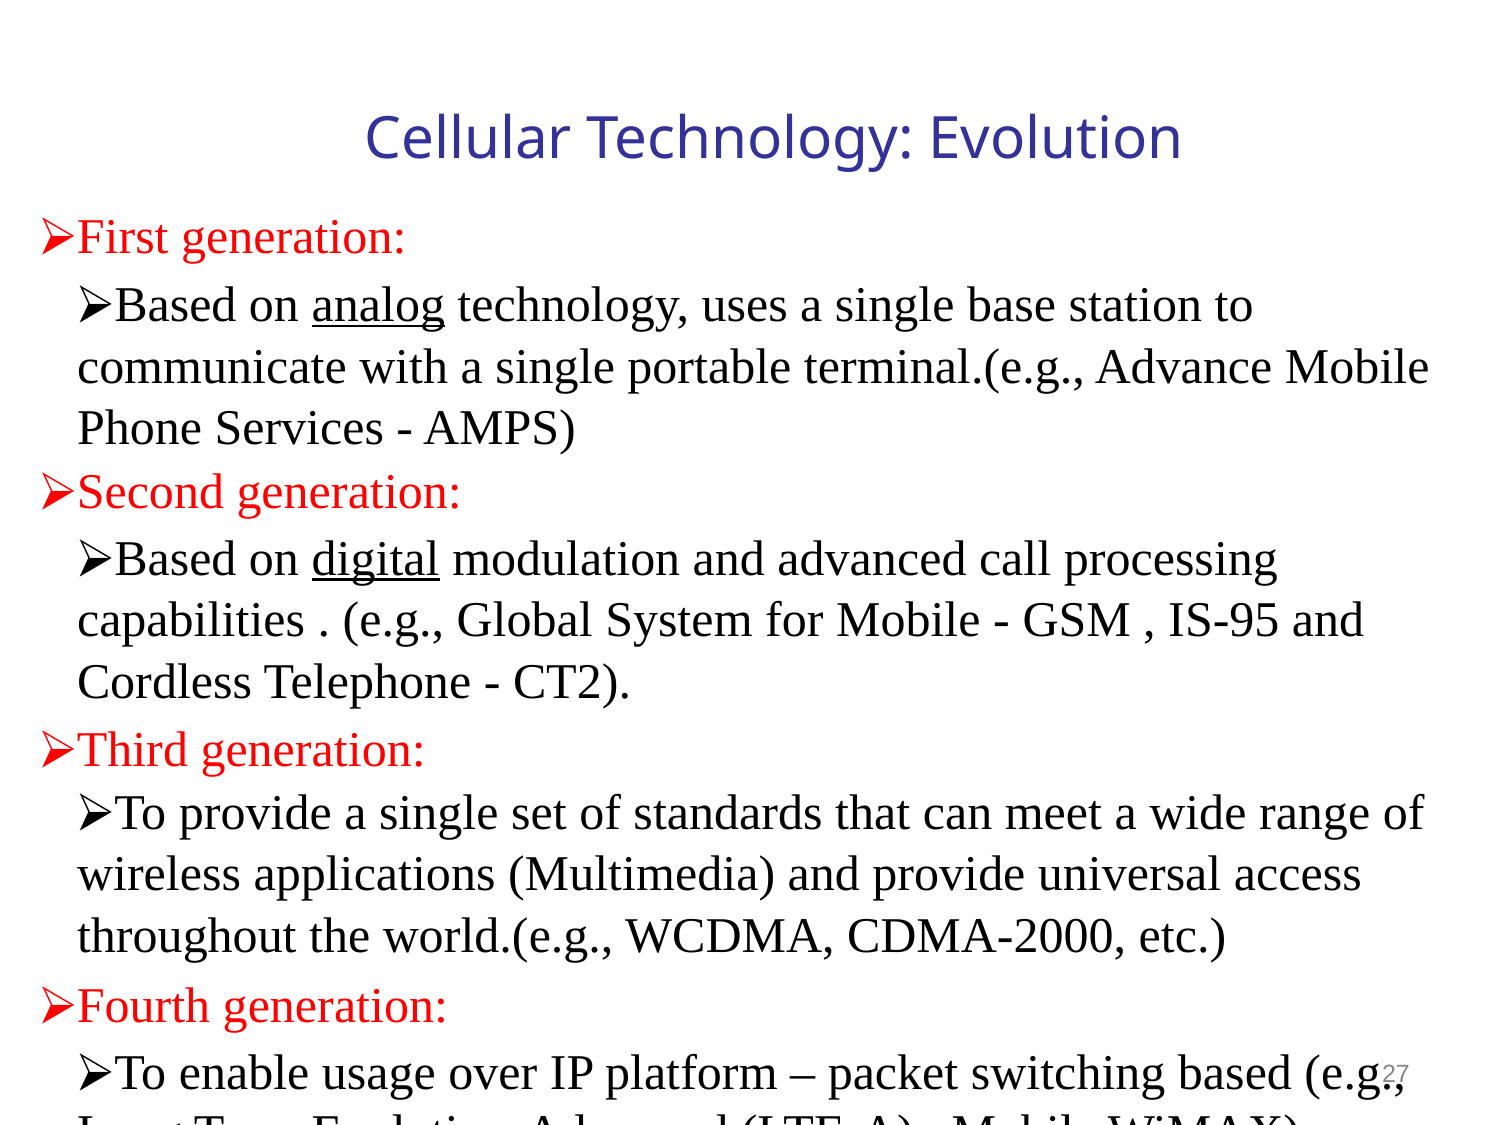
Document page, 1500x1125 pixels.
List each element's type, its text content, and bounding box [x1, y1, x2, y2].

text_box Cellular Technology: Evolution [362, 99, 1213, 171]
text_box First generation: ⮚Based on analog technology, uses a single base station to communicate with a single portable terminal.(e.g., Advance Mobile Phone Services - AMPS) Second generation: ⮚Based on digital modulation and advanced call processing capabilities . (e.g., Global System for Mobile - GSM , IS-95 and Cordless Telephone - CT2). Third generation: ⮚To provide a single set of standards that can meet a wide range of wireless applications (Multimedia) and provide universal access throughout the world.(e.g., WCDMA, CDMA-2000, etc.) Fourth generation: ⮚To enable usage over IP platform – packet switching based (e.g., Long Term Evolution-Advanced (LTE-A), Mobile WiMAX) [37, 224, 1500, 1125]
slide_number 27 [1074, 1042, 1425, 1103]
